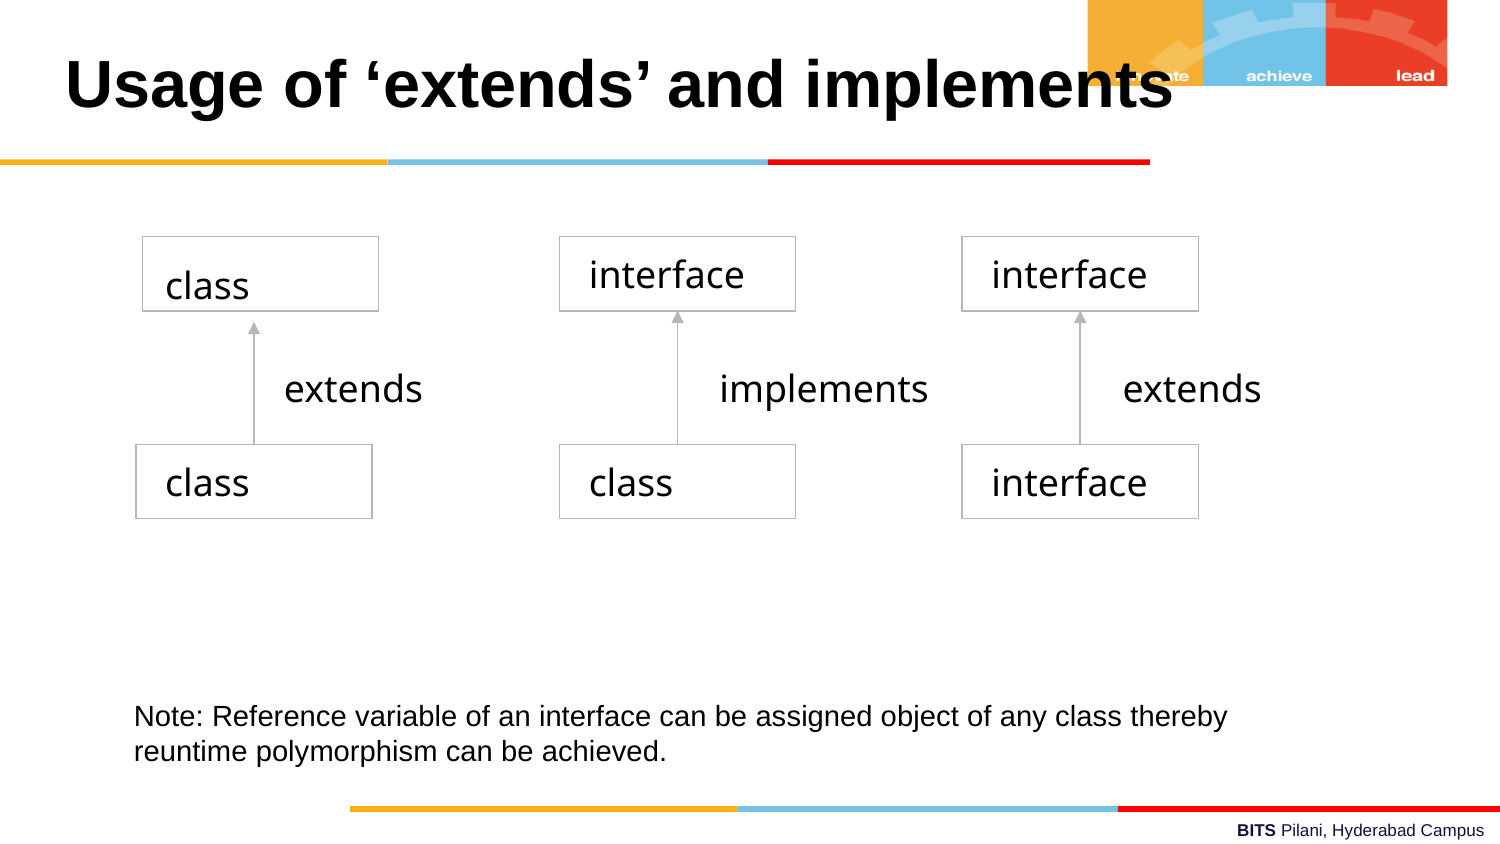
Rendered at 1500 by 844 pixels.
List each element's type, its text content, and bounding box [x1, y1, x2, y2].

text_box class [573, 443, 782, 519]
text_box [962, 444, 976, 519]
picture [1087, 0, 1448, 86]
text_box extends [1107, 350, 1290, 426]
text_box [782, 444, 796, 519]
text_box implements [704, 350, 951, 426]
text_box [63, 200, 1426, 287]
text_box [782, 236, 796, 311]
list Usage of ‘extends’ and implements [50, 18, 1199, 160]
text_box class [150, 443, 358, 519]
text_box extends [268, 350, 451, 426]
text_box [1185, 444, 1199, 519]
text_box interface [976, 443, 1185, 519]
text_box interface [573, 235, 782, 311]
text_box [1185, 236, 1199, 311]
text_box [135, 444, 150, 519]
text_box [142, 236, 379, 311]
text_box [559, 236, 573, 311]
text_box [358, 444, 373, 519]
text_box class [150, 246, 358, 322]
text_box interface [976, 235, 1185, 311]
text_box Note: Reference variable of an interface can be assigned object of any class thereby reuntime polymorphism can be achieved. [119, 690, 1349, 775]
text_box [559, 444, 573, 519]
text_box [962, 236, 976, 311]
